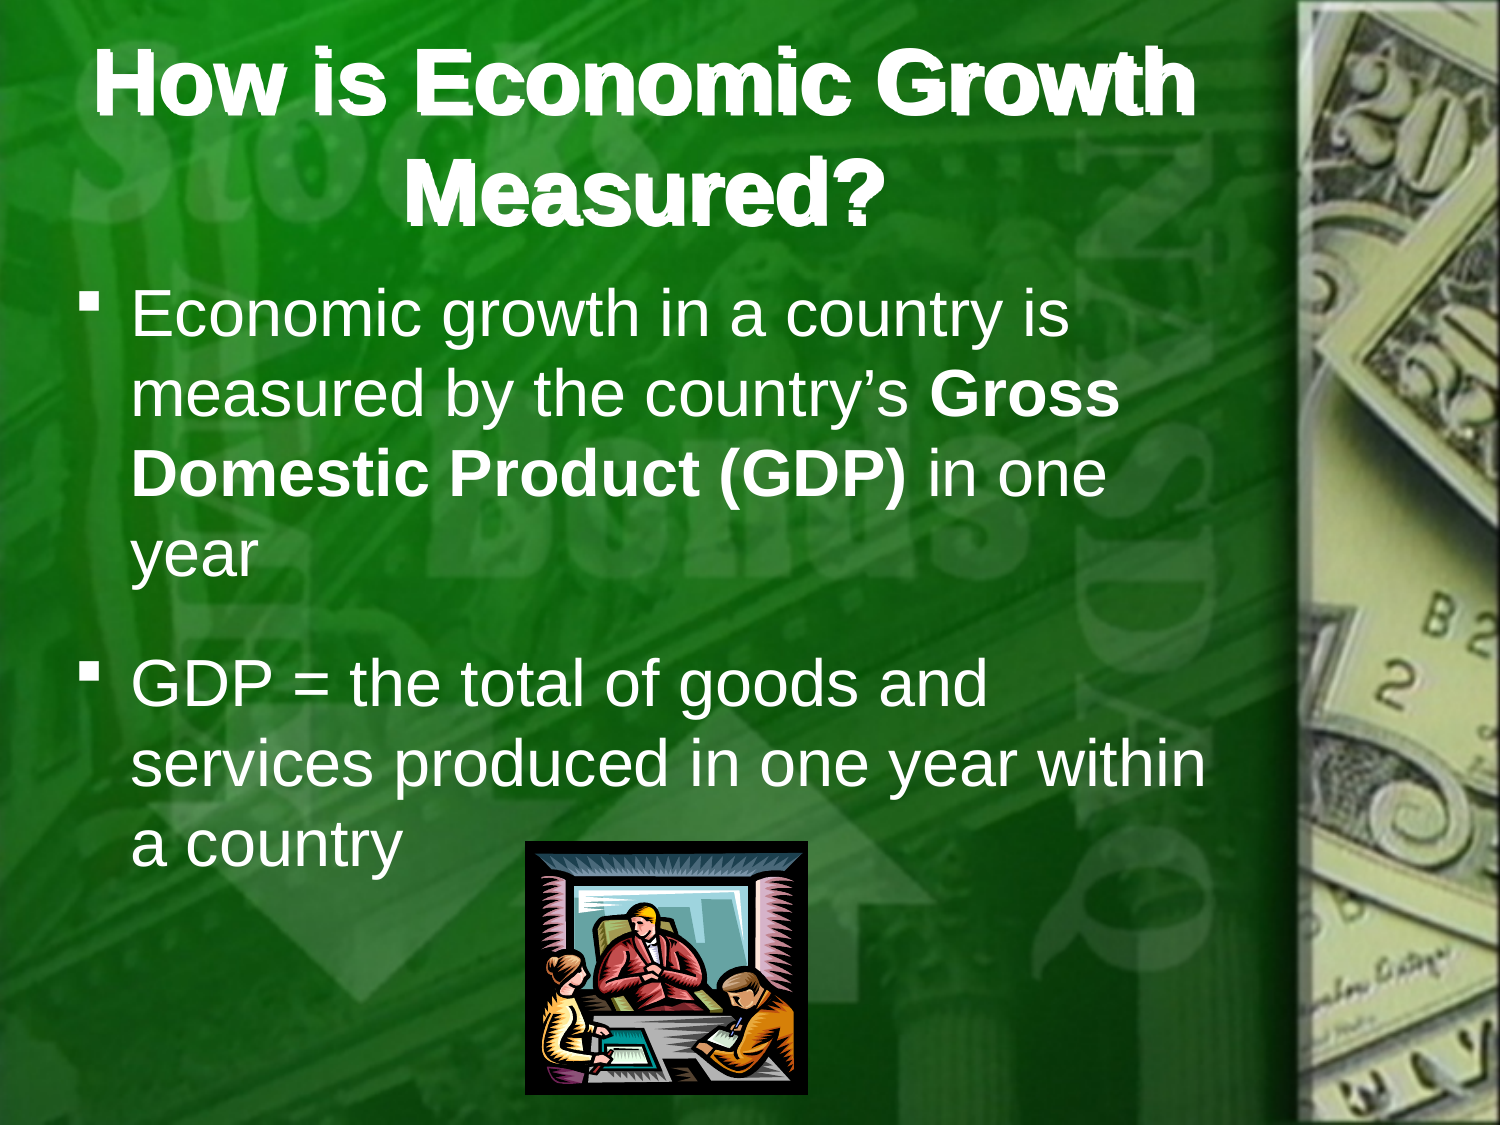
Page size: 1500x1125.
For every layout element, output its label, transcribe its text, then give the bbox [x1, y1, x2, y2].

text_box Economic growth in a country is measured by the country’s Gross Domestic Product (GDP) in one year GDP = the total of goods and services produced in one year within a country [59, 262, 1247, 887]
title How is Economic Growth Measured? [0, 37, 1288, 225]
picture [0, 0, 1500, 1125]
